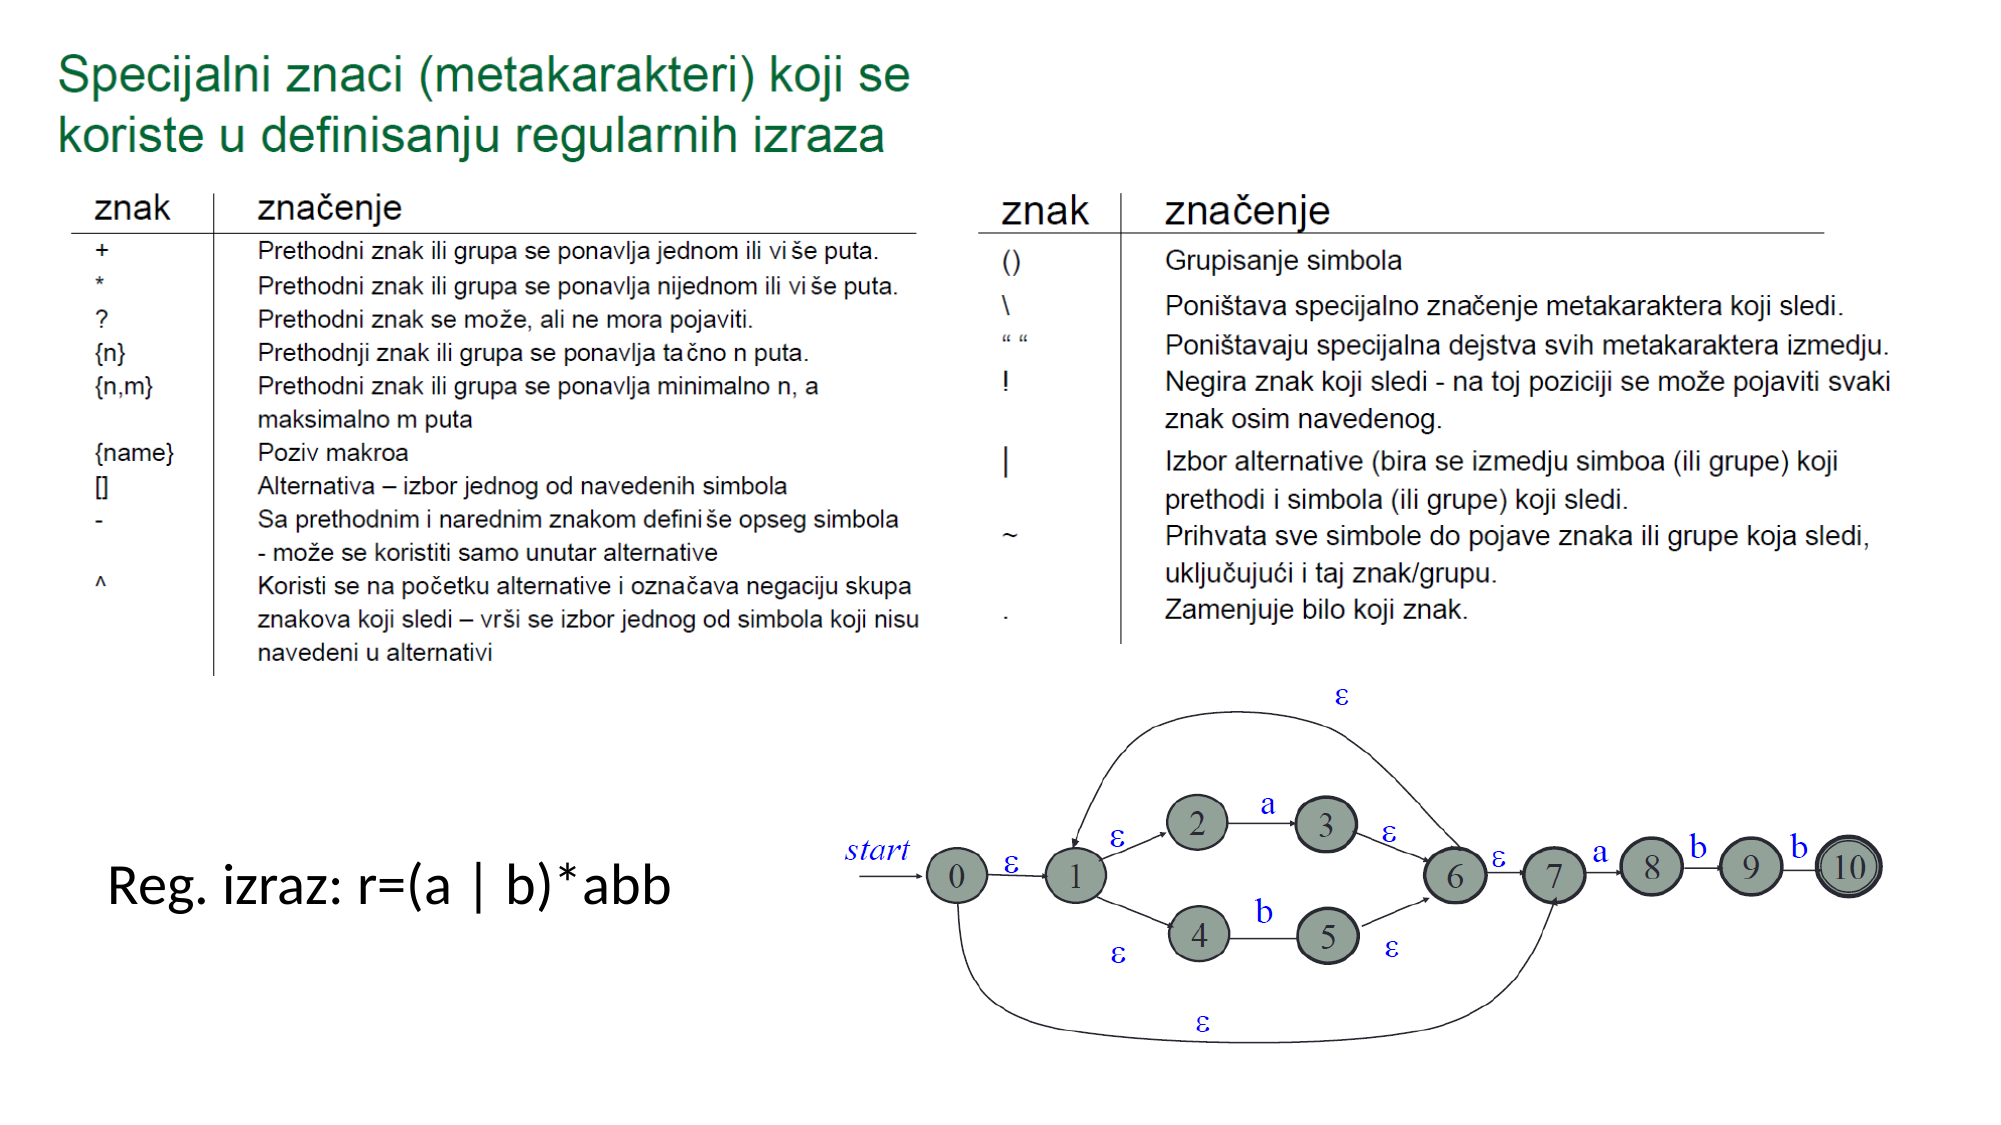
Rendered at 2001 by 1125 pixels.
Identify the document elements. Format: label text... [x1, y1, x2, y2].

title Reg. izraz: r=(a | b)*abb [93, 810, 721, 899]
picture [43, 41, 1901, 1107]
